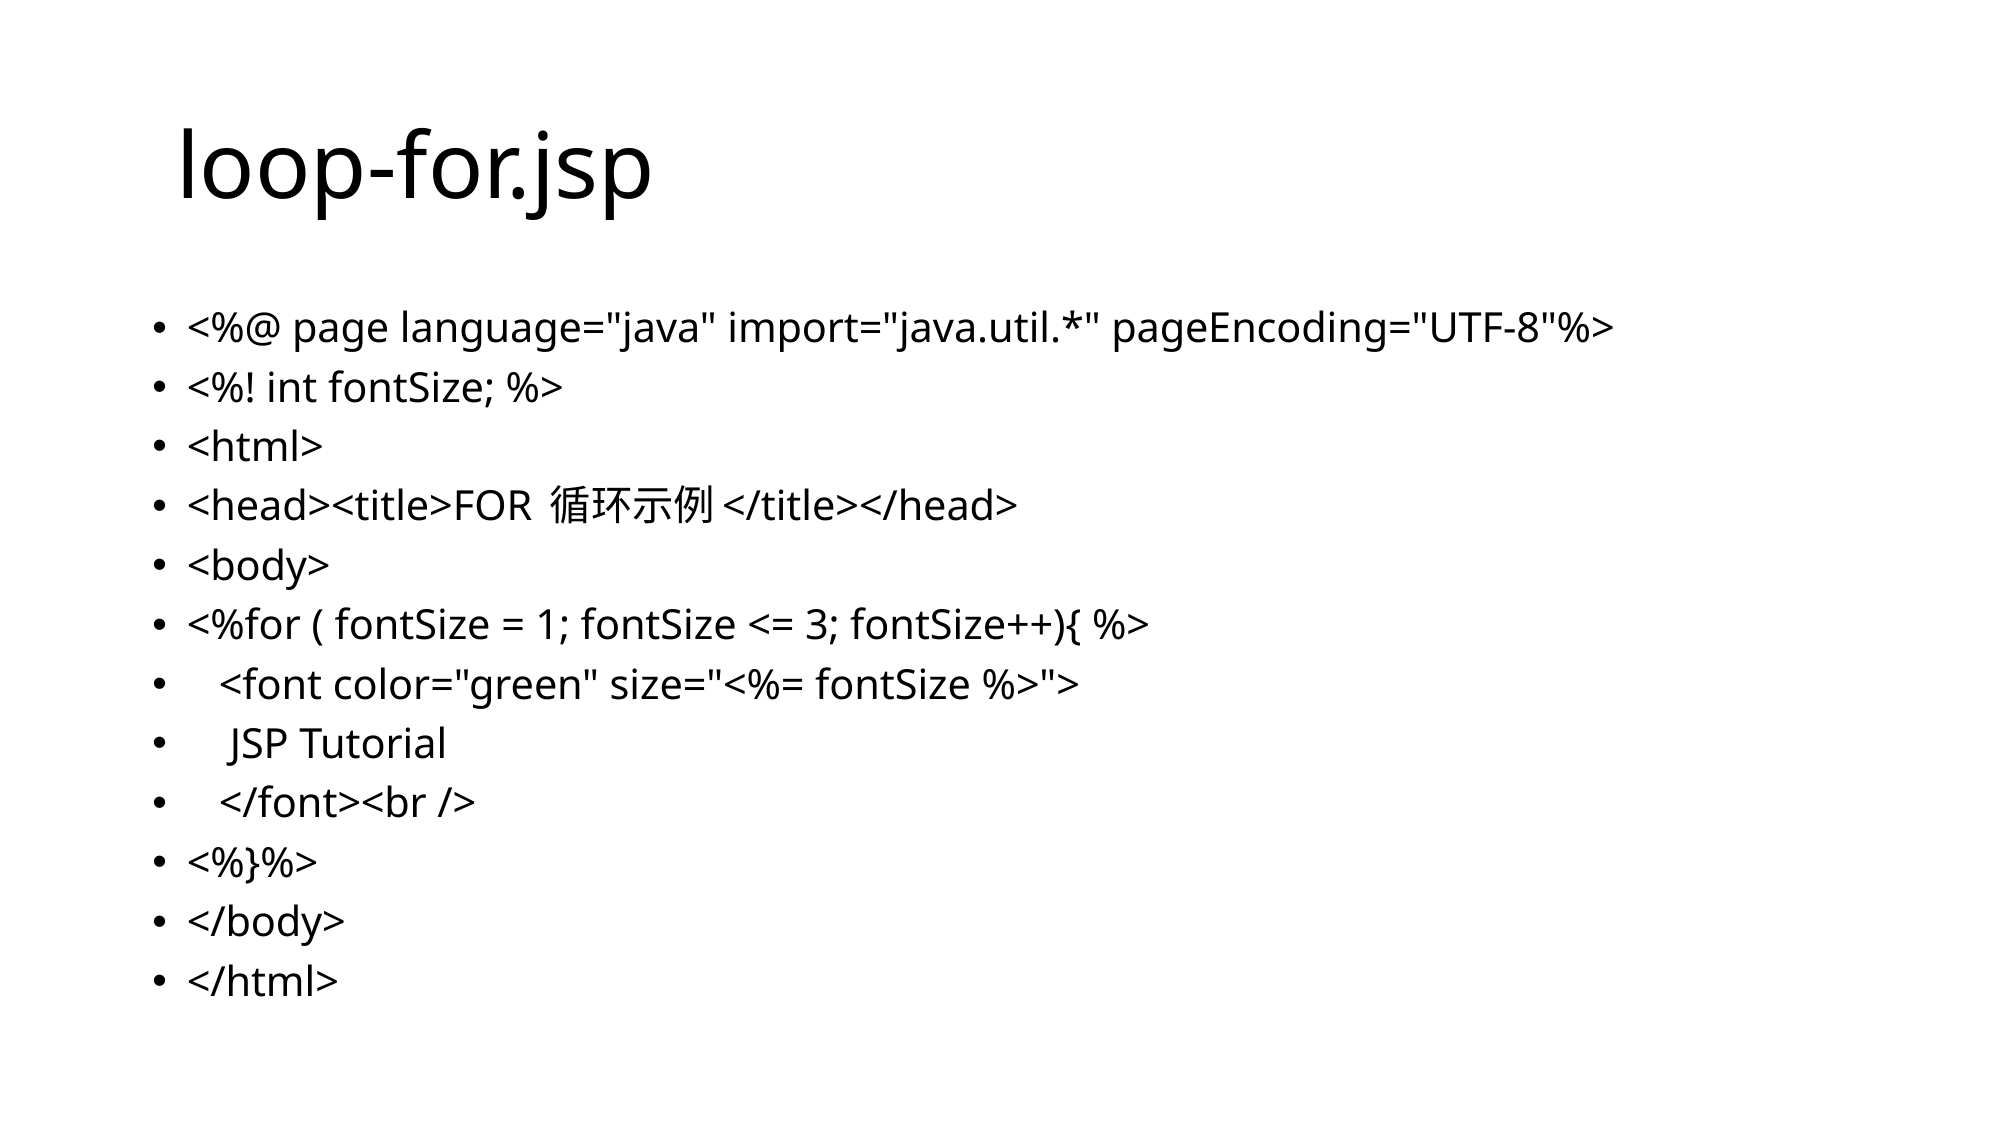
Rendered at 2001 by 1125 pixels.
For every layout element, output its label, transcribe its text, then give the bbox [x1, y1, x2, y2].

title loop-for.jsp [137, 59, 1863, 278]
list <%@ page language="java" import="java.util.*" pageEncoding="UTF-8"%> <%! int fontSize; %> <html> <head><title>FOR 循环示例</title></head> <body> <%for ( fontSize = 1; fontSize <= 3; fontSize++){ %> <font color="green" size="<%= fontSize %>"> JSP Tutorial </font><br /> <%}%> </body> </html> [137, 299, 1863, 1014]
